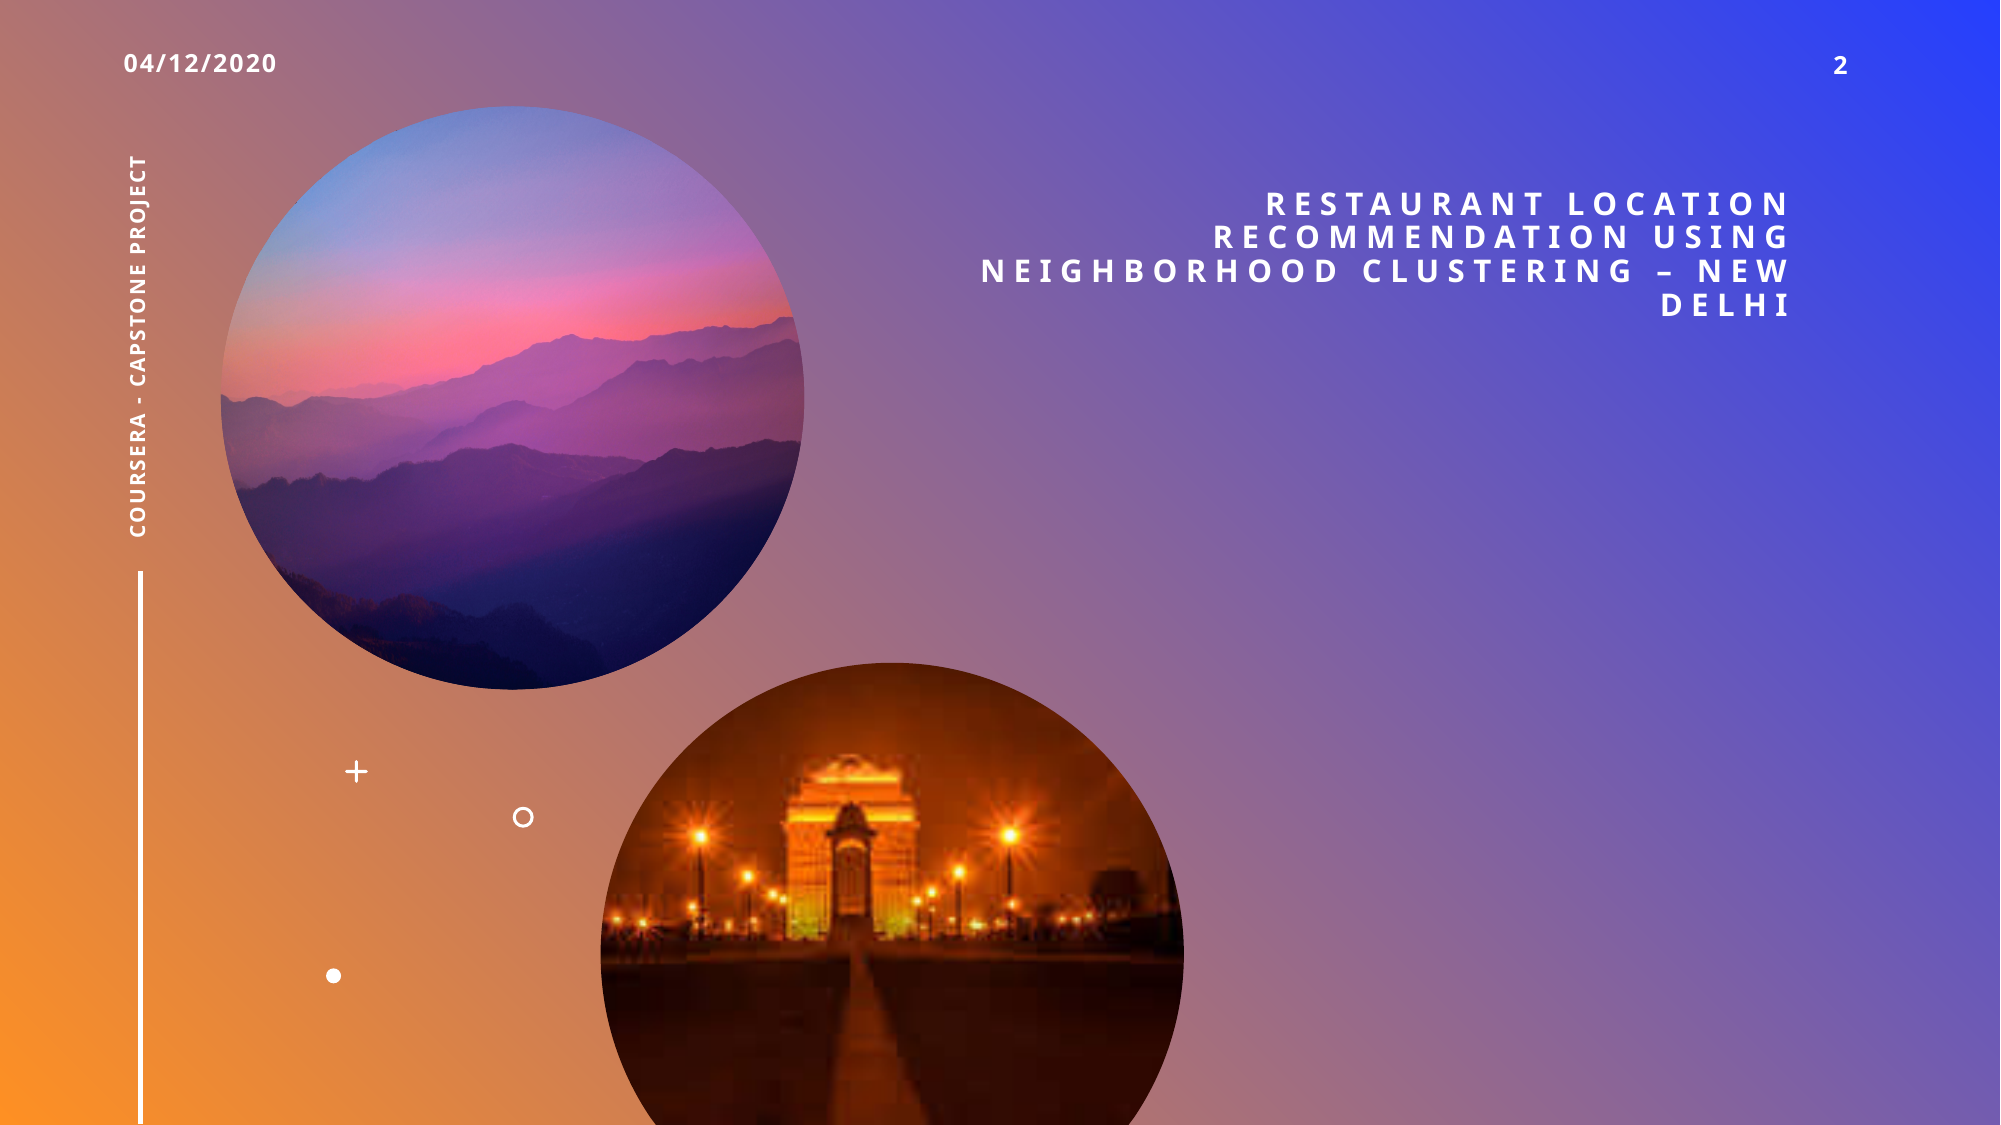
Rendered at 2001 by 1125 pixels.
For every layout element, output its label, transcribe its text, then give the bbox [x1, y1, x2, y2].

title Restaurant Location Recommendation Using Neighborhood Clustering – New Delhi [854, 95, 1812, 469]
picture [220, 106, 1184, 1125]
text_box [326, 968, 342, 984]
text_box [0, 0, 2000, 1125]
text_box [512, 806, 534, 828]
footer Coursera - Capstone project [108, 118, 169, 577]
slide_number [108, 32, 559, 93]
slide_number 2 [1412, 36, 1863, 97]
text_box [345, 760, 368, 783]
